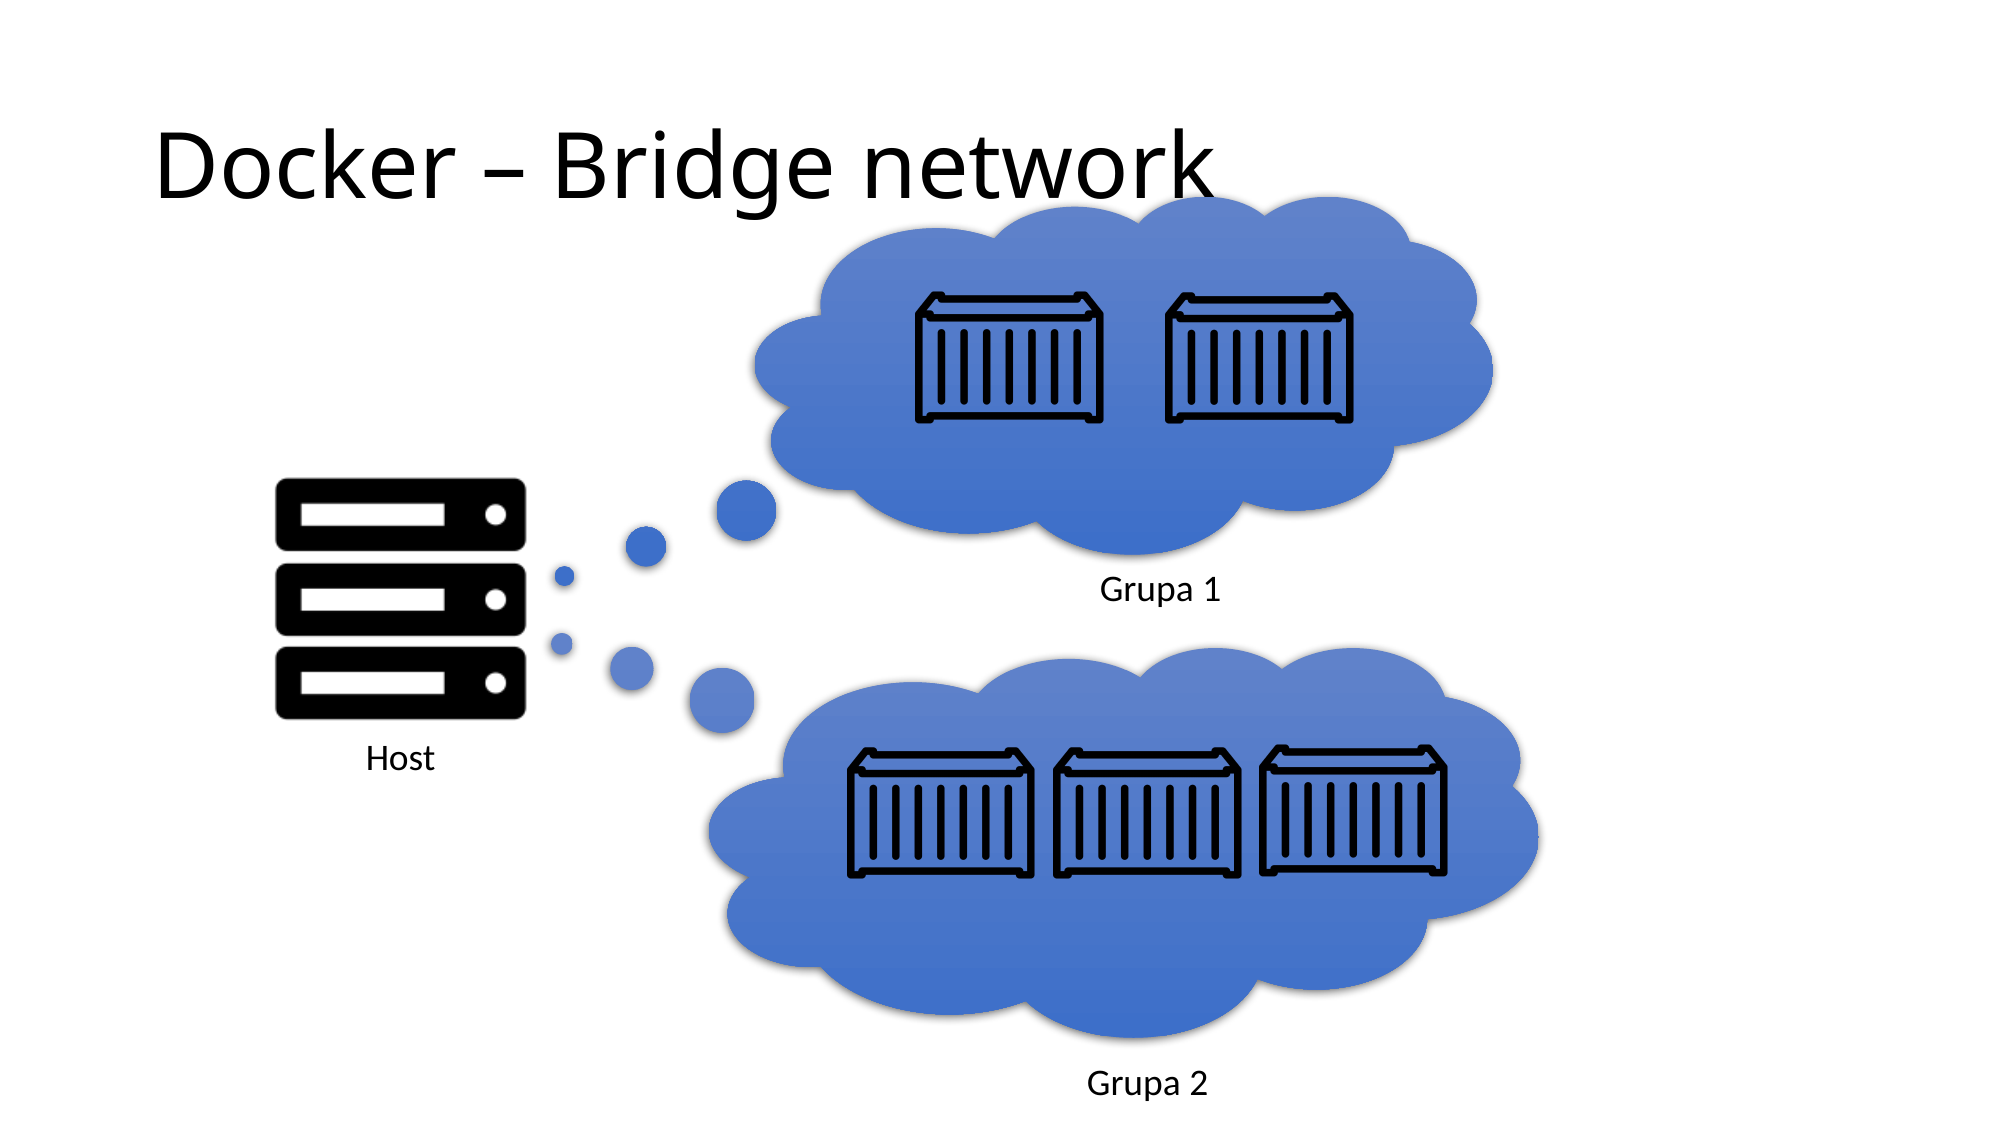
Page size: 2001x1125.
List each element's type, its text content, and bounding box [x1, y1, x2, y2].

picture [1053, 721, 1243, 910]
text_box Host [351, 757, 451, 786]
text_box [610, 646, 654, 691]
picture [847, 721, 1036, 910]
text_box Grupa 1 [1084, 556, 1237, 616]
picture [915, 265, 1105, 455]
text_box [558, 633, 573, 655]
text_box [754, 196, 1494, 555]
text_box [558, 566, 575, 587]
title Docker – Bridge network [137, 59, 1863, 278]
picture [244, 443, 558, 757]
text_box [708, 648, 1539, 1038]
text_box [626, 526, 666, 567]
text_box [689, 667, 755, 733]
picture [1165, 266, 1355, 455]
text_box Grupa 2 [1072, 1050, 1224, 1110]
picture [1259, 718, 1449, 908]
text_box [716, 480, 777, 541]
